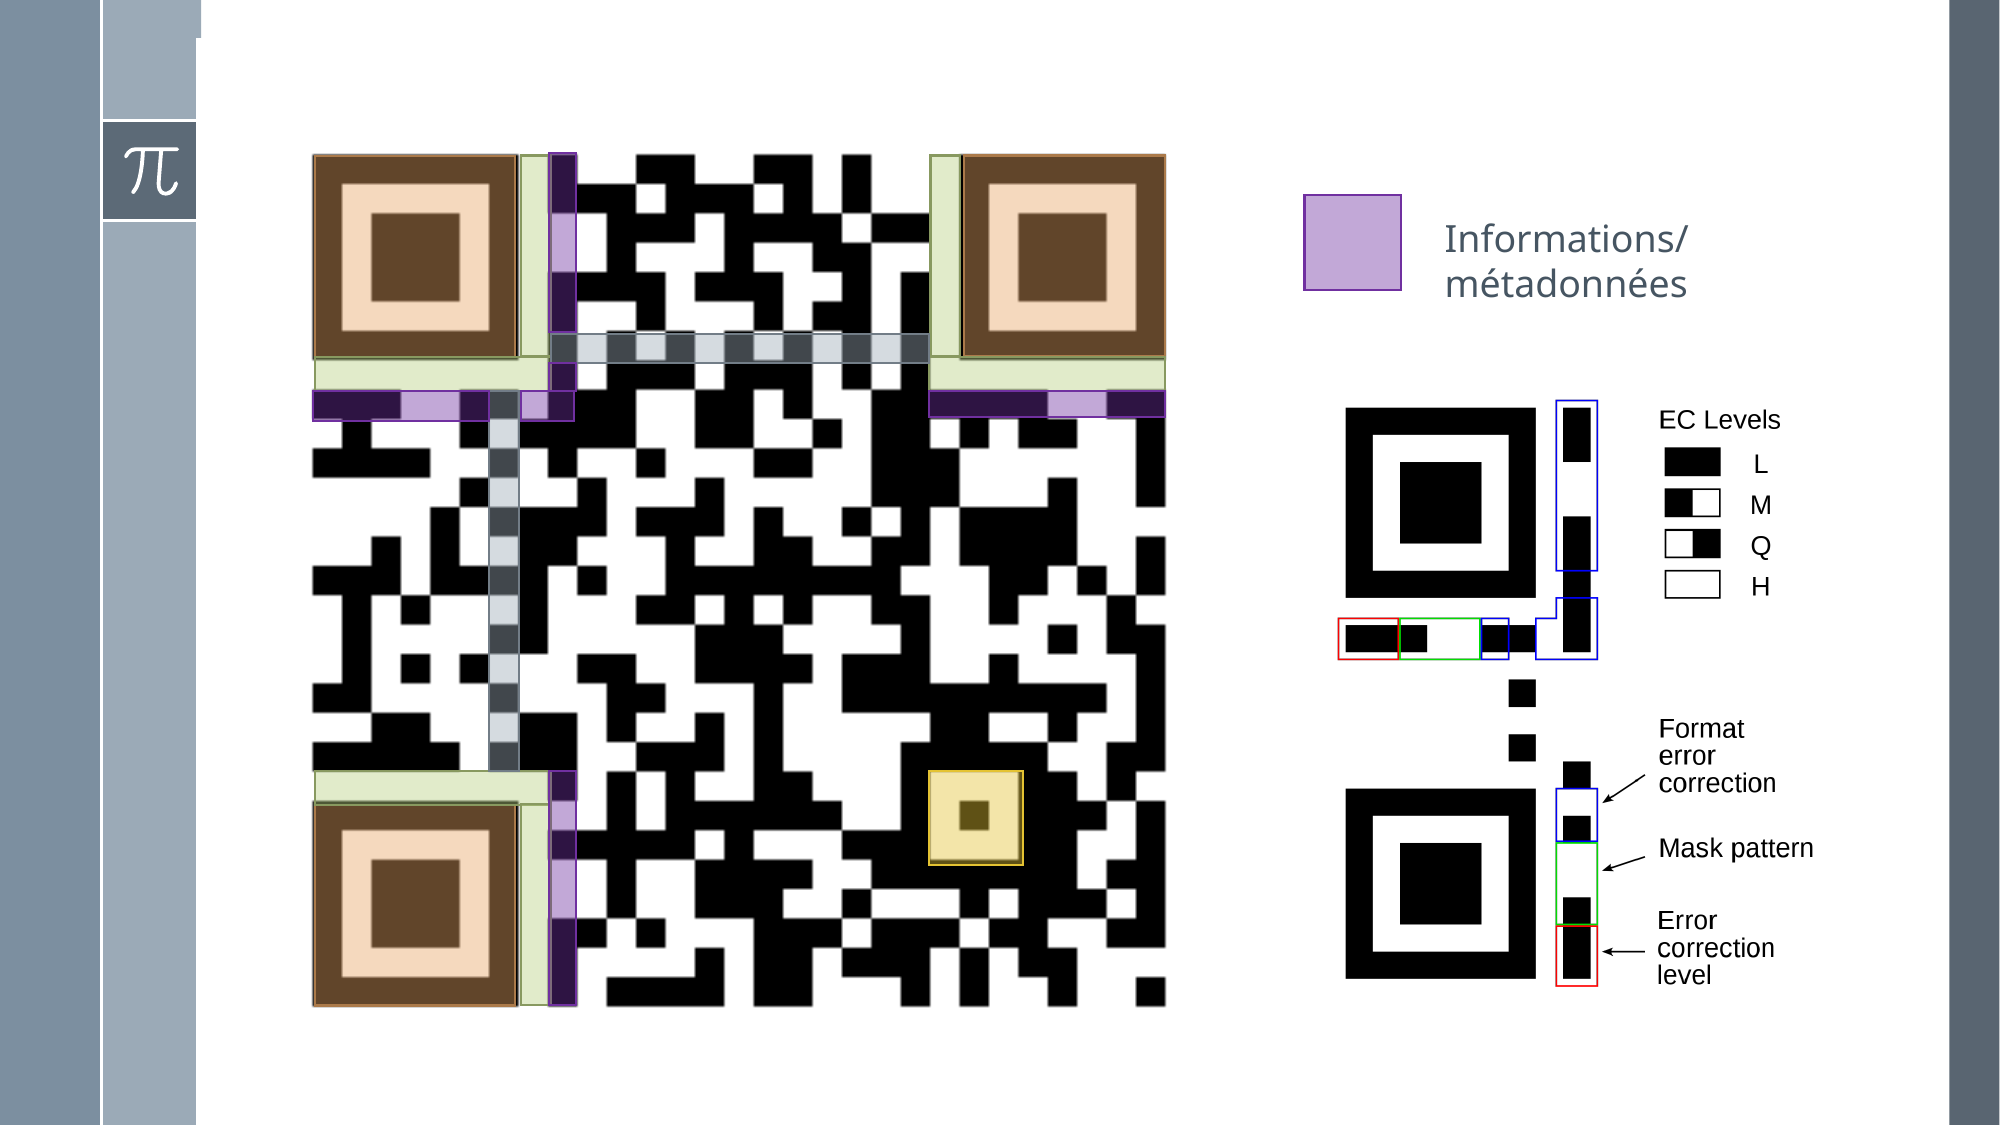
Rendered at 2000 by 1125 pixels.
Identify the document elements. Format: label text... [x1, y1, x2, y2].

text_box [314, 770, 551, 1005]
picture [1331, 373, 1820, 1000]
picture [196, 38, 1284, 1125]
text_box Informations/métadonnées [1429, 208, 1940, 313]
text_box [1303, 194, 1402, 291]
